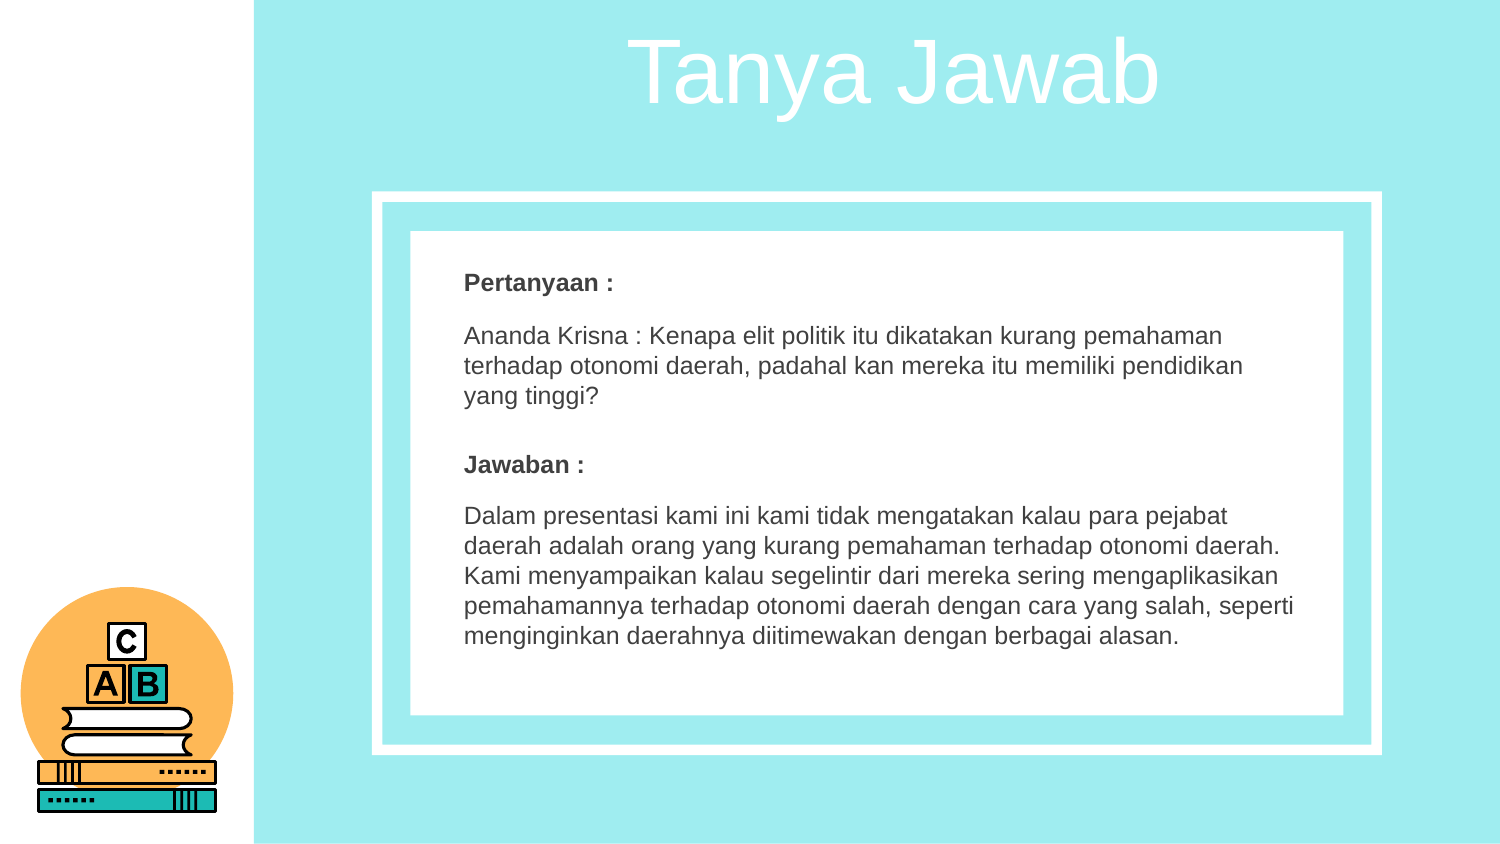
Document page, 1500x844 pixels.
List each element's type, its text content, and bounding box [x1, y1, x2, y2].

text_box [448, 258, 1315, 661]
text_box [370, 189, 1384, 757]
title Tanya Jawab [289, 4, 1500, 132]
text_box [408, 229, 1346, 718]
